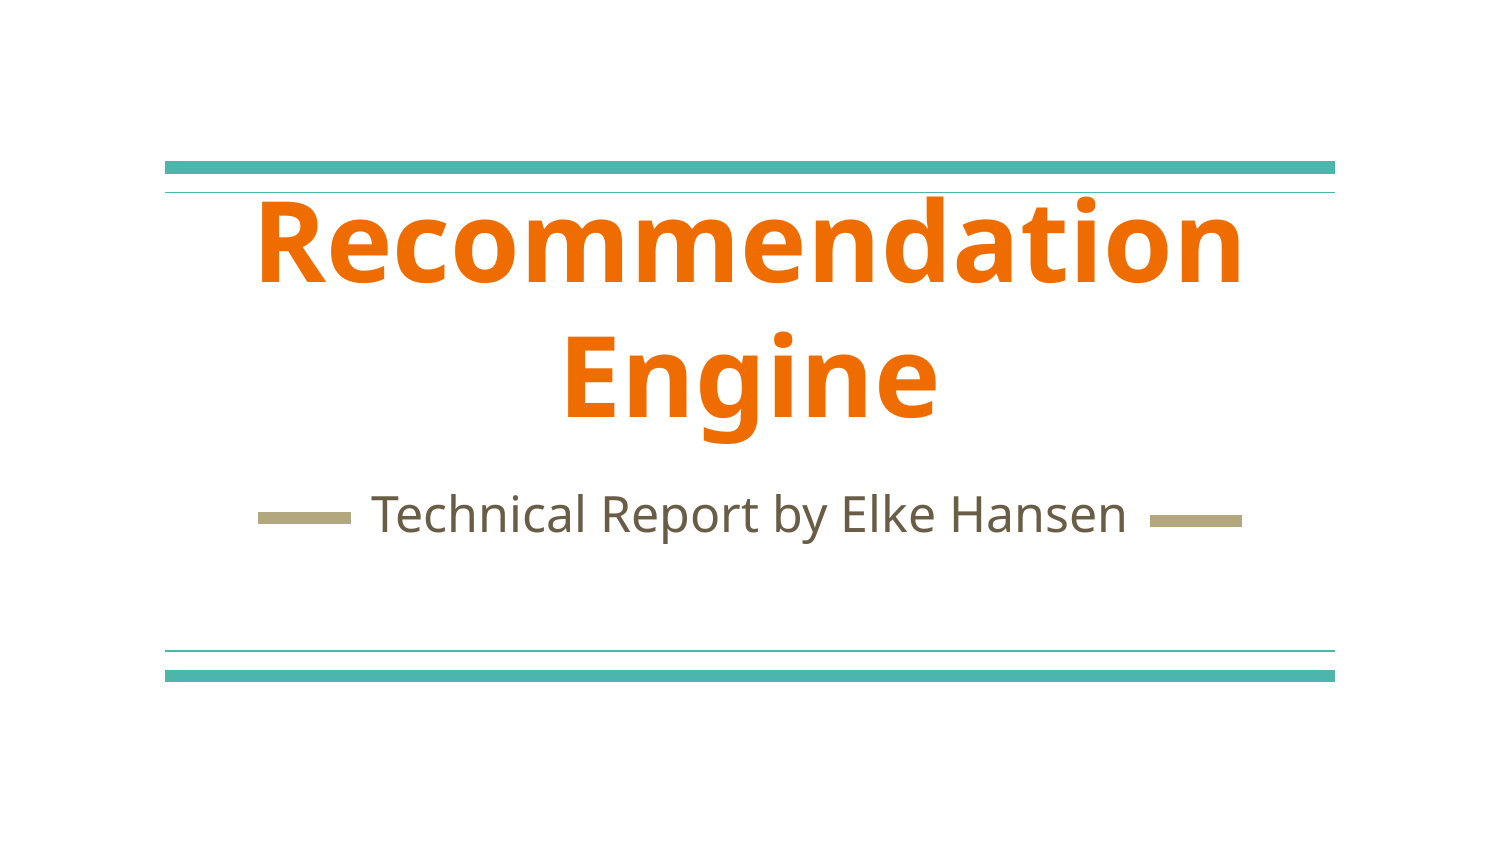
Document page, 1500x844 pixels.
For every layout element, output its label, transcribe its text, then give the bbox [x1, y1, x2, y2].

subtitle Technical Report by Elke Hansen [350, 467, 1150, 598]
title Recommendation Engine [164, 287, 1336, 456]
